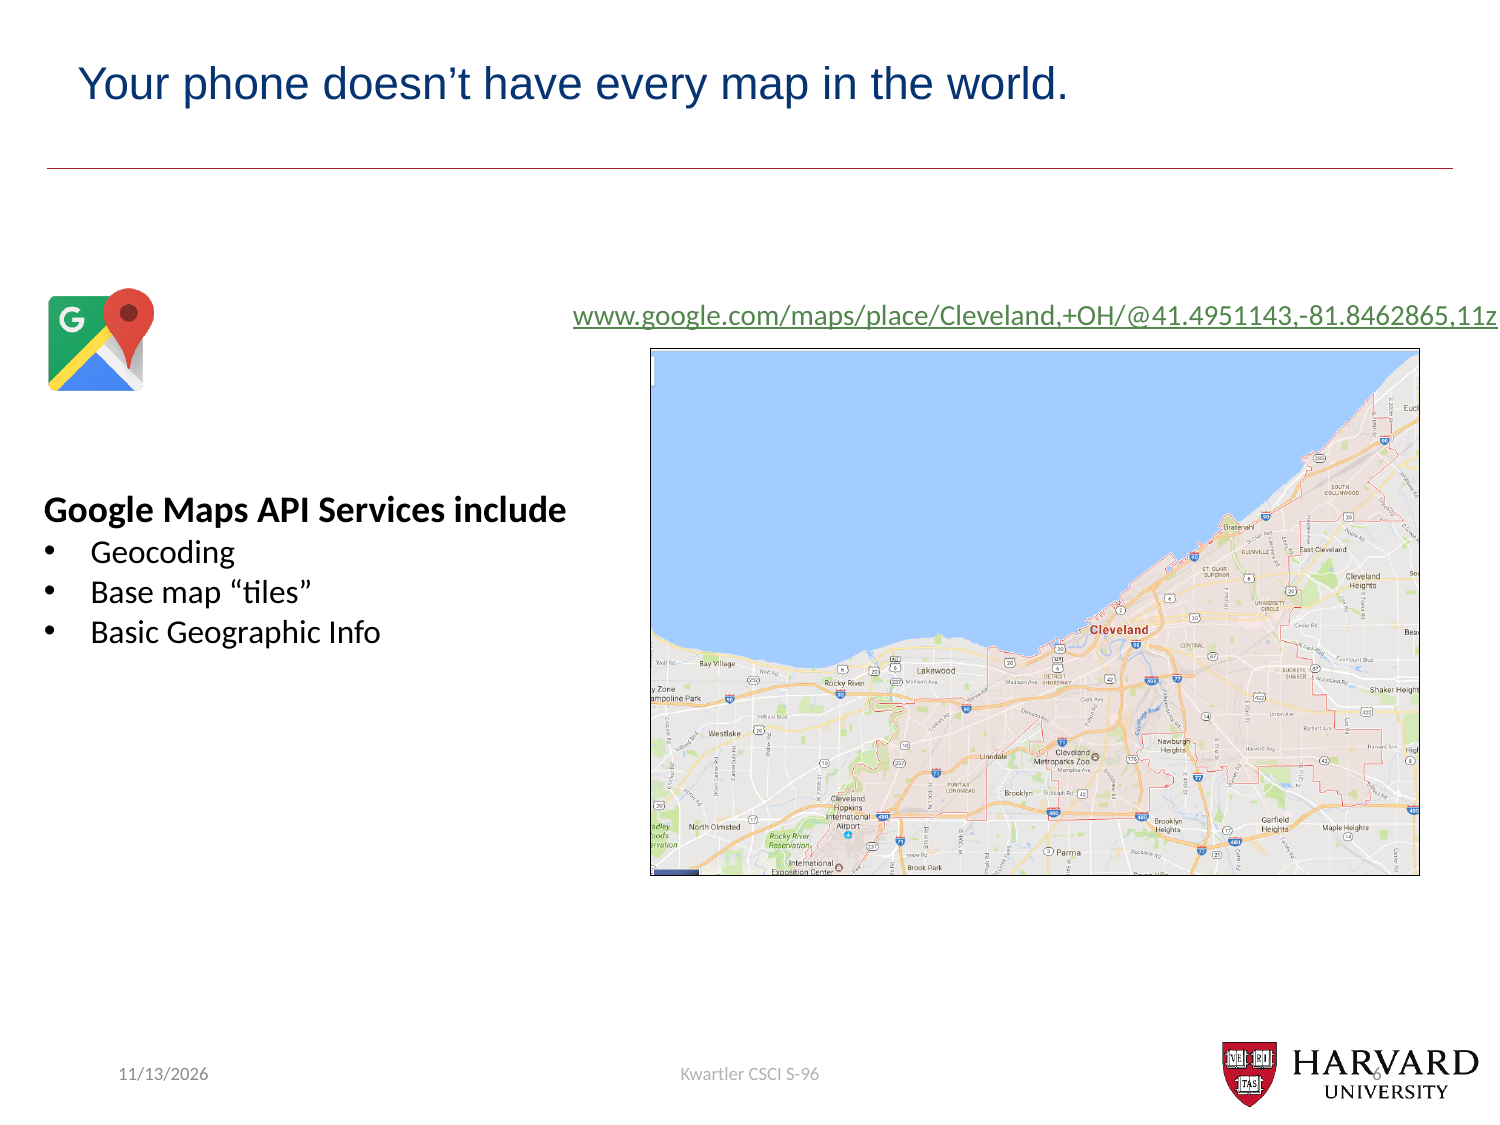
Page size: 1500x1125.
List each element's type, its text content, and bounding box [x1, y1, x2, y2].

text_box Google Maps API Services include Geocoding Base map “tiles” Basic Geographic Info [29, 477, 638, 703]
footer Kwartler CSCI S-96 [496, 1042, 1004, 1103]
picture [37, 288, 154, 405]
picture [1200, 1024, 1500, 1125]
text_box www.google.com/maps/place/Cleveland,+OH/@41.4951143,-81.8462865,11z [558, 288, 1500, 339]
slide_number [103, 1042, 441, 1103]
slide_number 6 [1059, 1042, 1397, 1103]
title Your phone doesn’t have every map in the world. [62, 45, 1425, 125]
picture [650, 347, 1420, 876]
